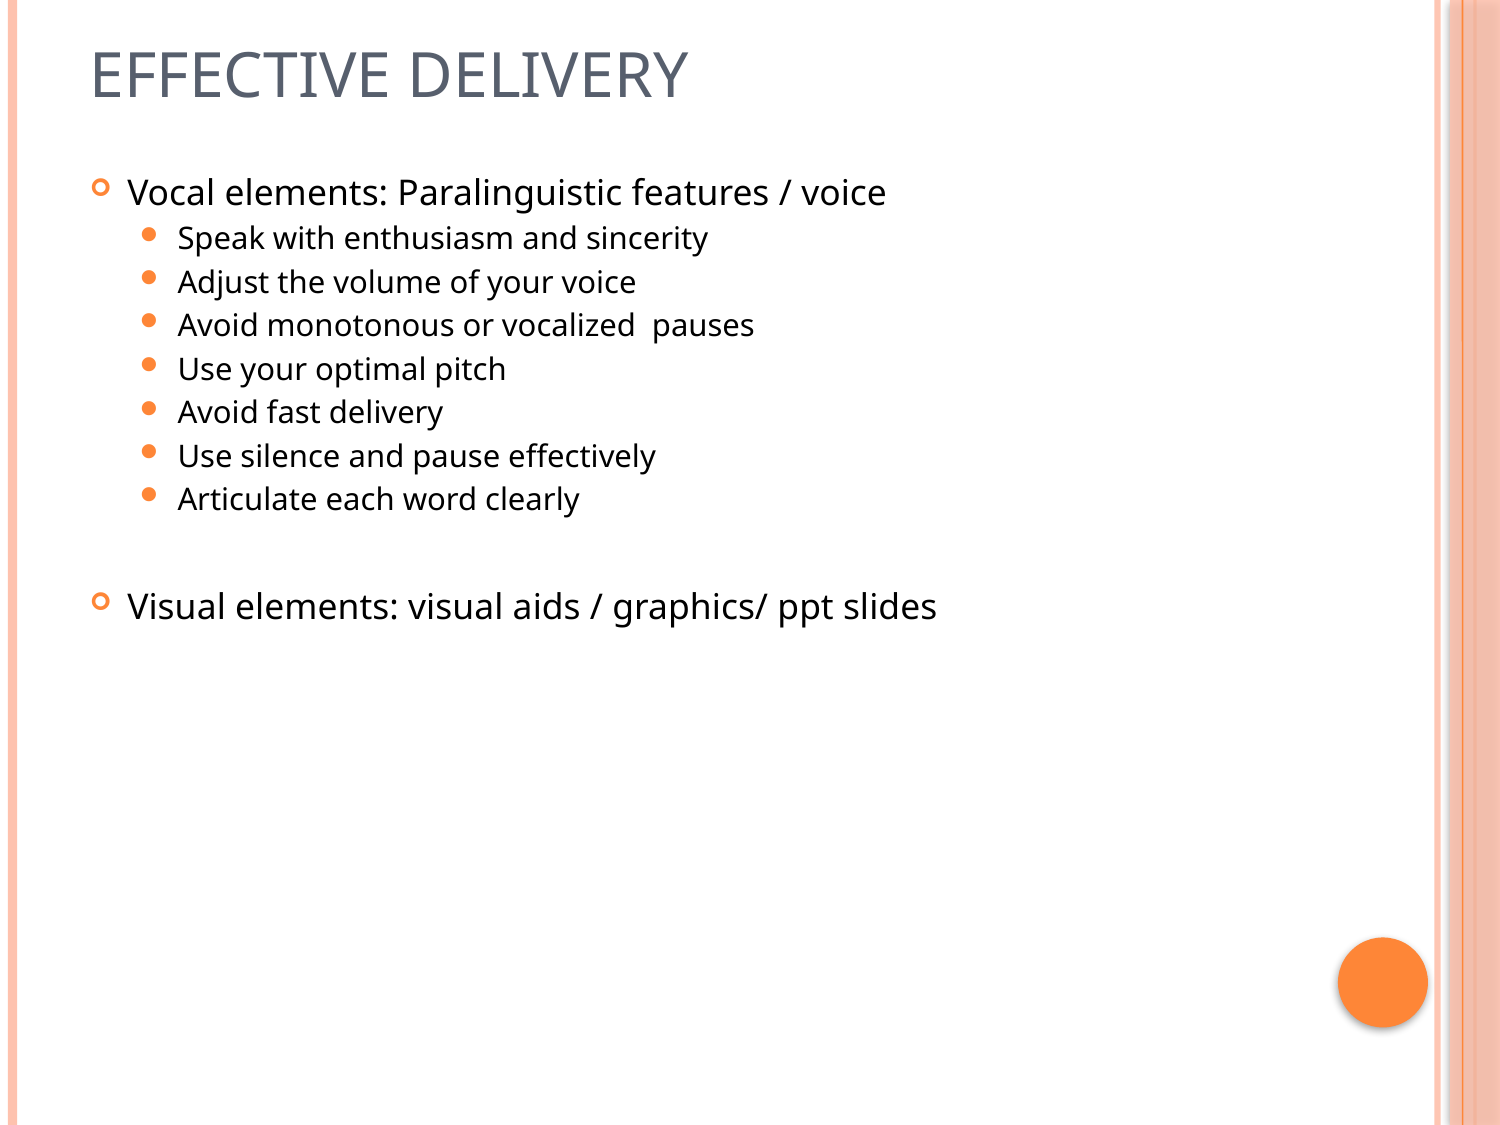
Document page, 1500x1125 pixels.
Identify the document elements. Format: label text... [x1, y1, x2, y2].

title Effective delivery [75, 24, 1300, 118]
list Vocal elements: Paralinguistic features / voice Speak with enthusiasm and sincerity Adjust the volume of your voice Avoid monotonous or vocalized pauses Use your optimal pitch Avoid fast delivery Use silence and pause effectively Articulate each word clearly Visual elements: visual aids / graphics/ ppt slides [75, 162, 1300, 638]
